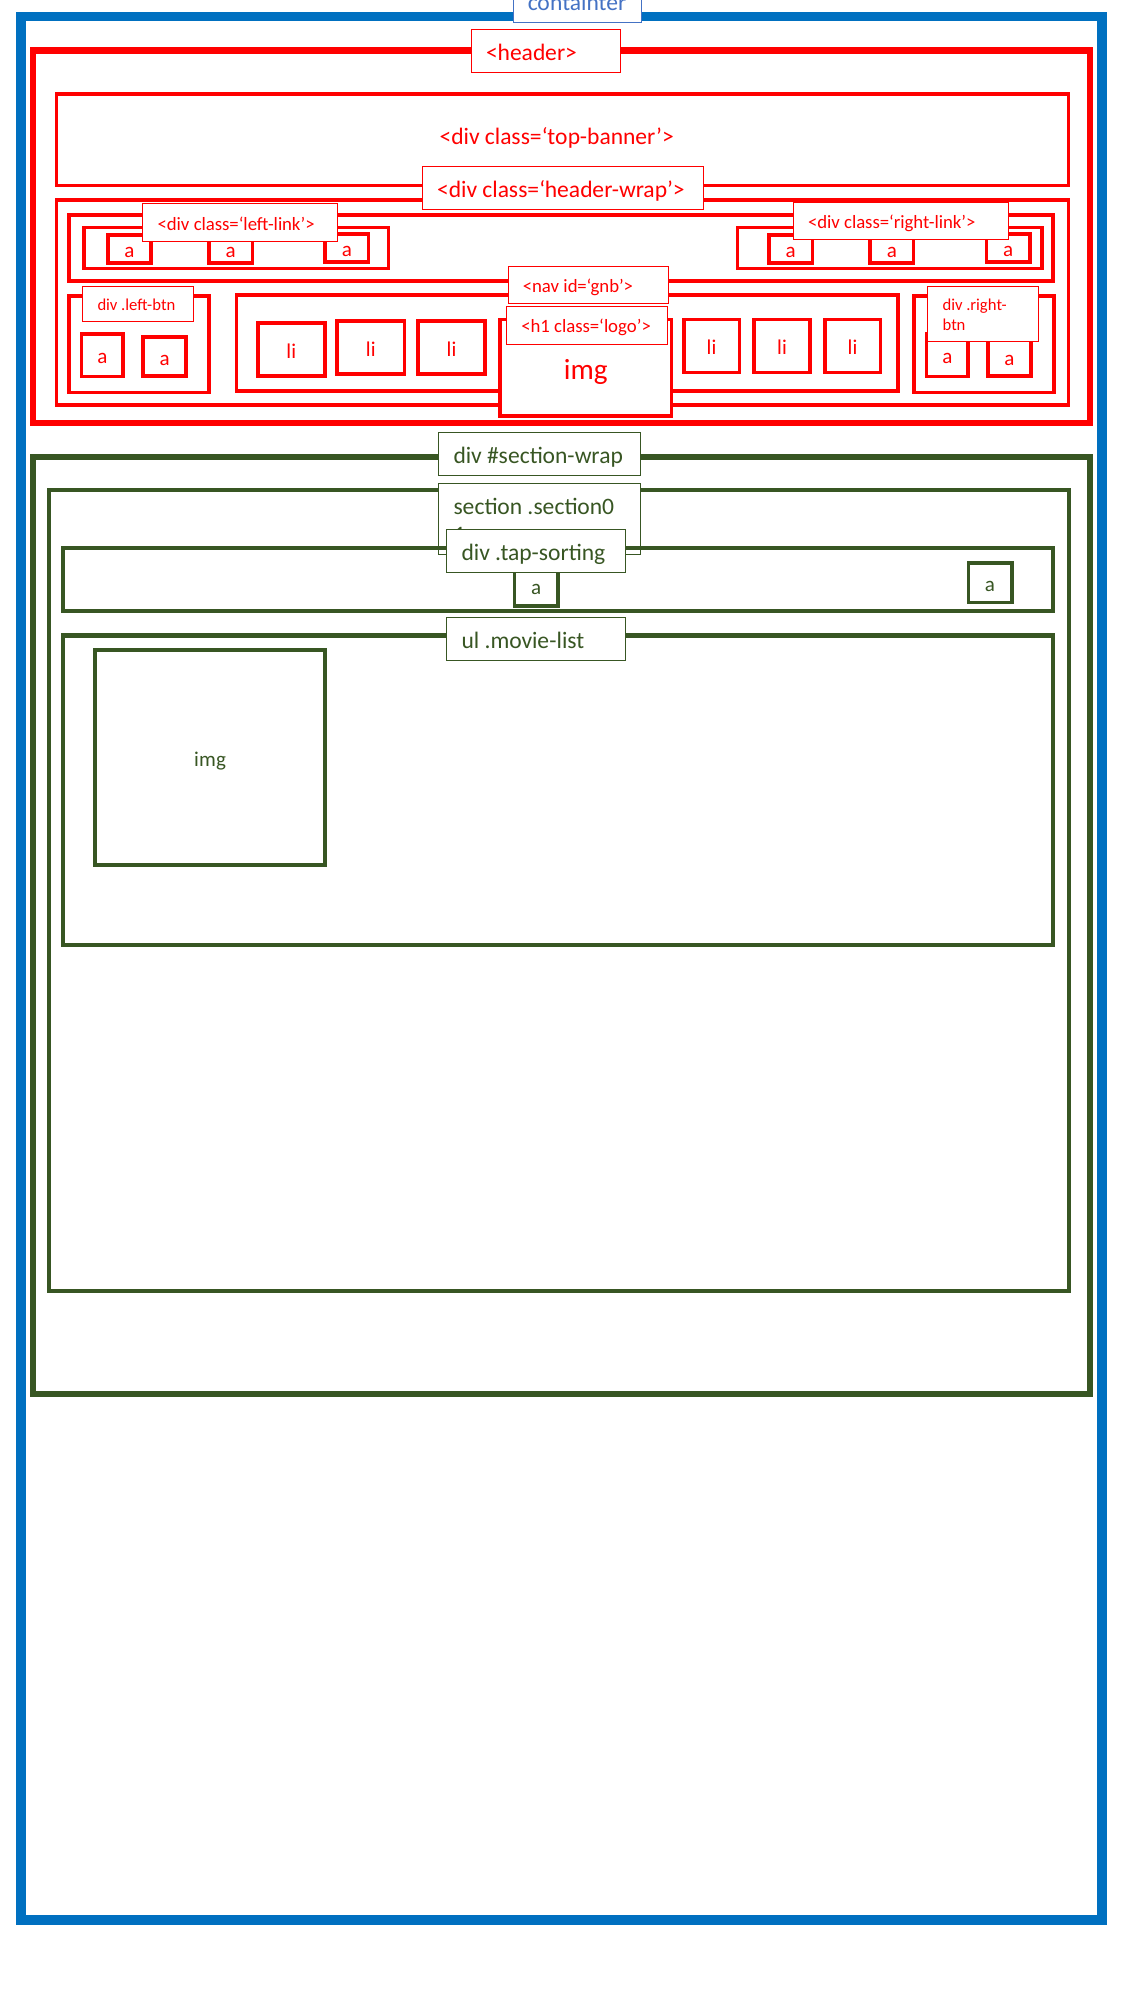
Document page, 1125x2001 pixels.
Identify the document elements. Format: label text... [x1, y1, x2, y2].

text_box li [824, 318, 882, 373]
text_box [62, 547, 1054, 612]
text_box containter [513, 0, 642, 23]
text_box li [753, 319, 811, 374]
text_box <h1 class=‘logo’> [506, 306, 668, 345]
text_box <div class=‘right-link’> [793, 202, 1009, 240]
text_box a [985, 233, 1031, 263]
text_box a [987, 342, 1032, 377]
text_box [68, 214, 1054, 282]
text_box section .section01 [438, 483, 641, 547]
text_box [62, 634, 1054, 946]
text_box [55, 199, 1070, 406]
text_box [736, 227, 1043, 270]
text_box a [967, 562, 1013, 604]
text_box <div class=‘left-link’> [142, 203, 338, 242]
text_box a [107, 234, 152, 264]
text_box a [81, 333, 124, 378]
text_box li [417, 320, 486, 375]
text_box [32, 50, 1091, 424]
text_box a [513, 573, 559, 607]
text_box [55, 93, 1070, 187]
text_box ul .movie-list [446, 617, 626, 661]
text_box div #section-wrap [438, 432, 641, 476]
text_box <div class=‘top-banner’> [424, 113, 752, 157]
text_box <header> [471, 29, 621, 73]
text_box li [336, 320, 406, 375]
text_box [913, 295, 1055, 393]
text_box div .left-btn [82, 286, 194, 322]
text_box [236, 294, 899, 392]
text_box a [768, 234, 813, 264]
text_box <nav id=‘gnb’> [508, 266, 669, 304]
text_box <div class=‘header-wrap’> [422, 166, 704, 210]
text_box img [94, 649, 326, 866]
text_box img [499, 319, 672, 417]
text_box [32, 456, 1091, 1395]
text_box [20, 16, 1103, 1921]
text_box a [208, 242, 253, 264]
text_box a [869, 240, 915, 264]
text_box [48, 489, 1070, 1292]
text_box div .tap-sorting [446, 529, 626, 573]
text_box a [142, 336, 187, 377]
text_box div .right-btn [927, 286, 1039, 342]
text_box li [683, 318, 740, 373]
text_box [68, 295, 210, 393]
text_box a [324, 233, 370, 263]
text_box [83, 227, 390, 270]
text_box a [925, 333, 969, 378]
text_box li [257, 322, 326, 377]
